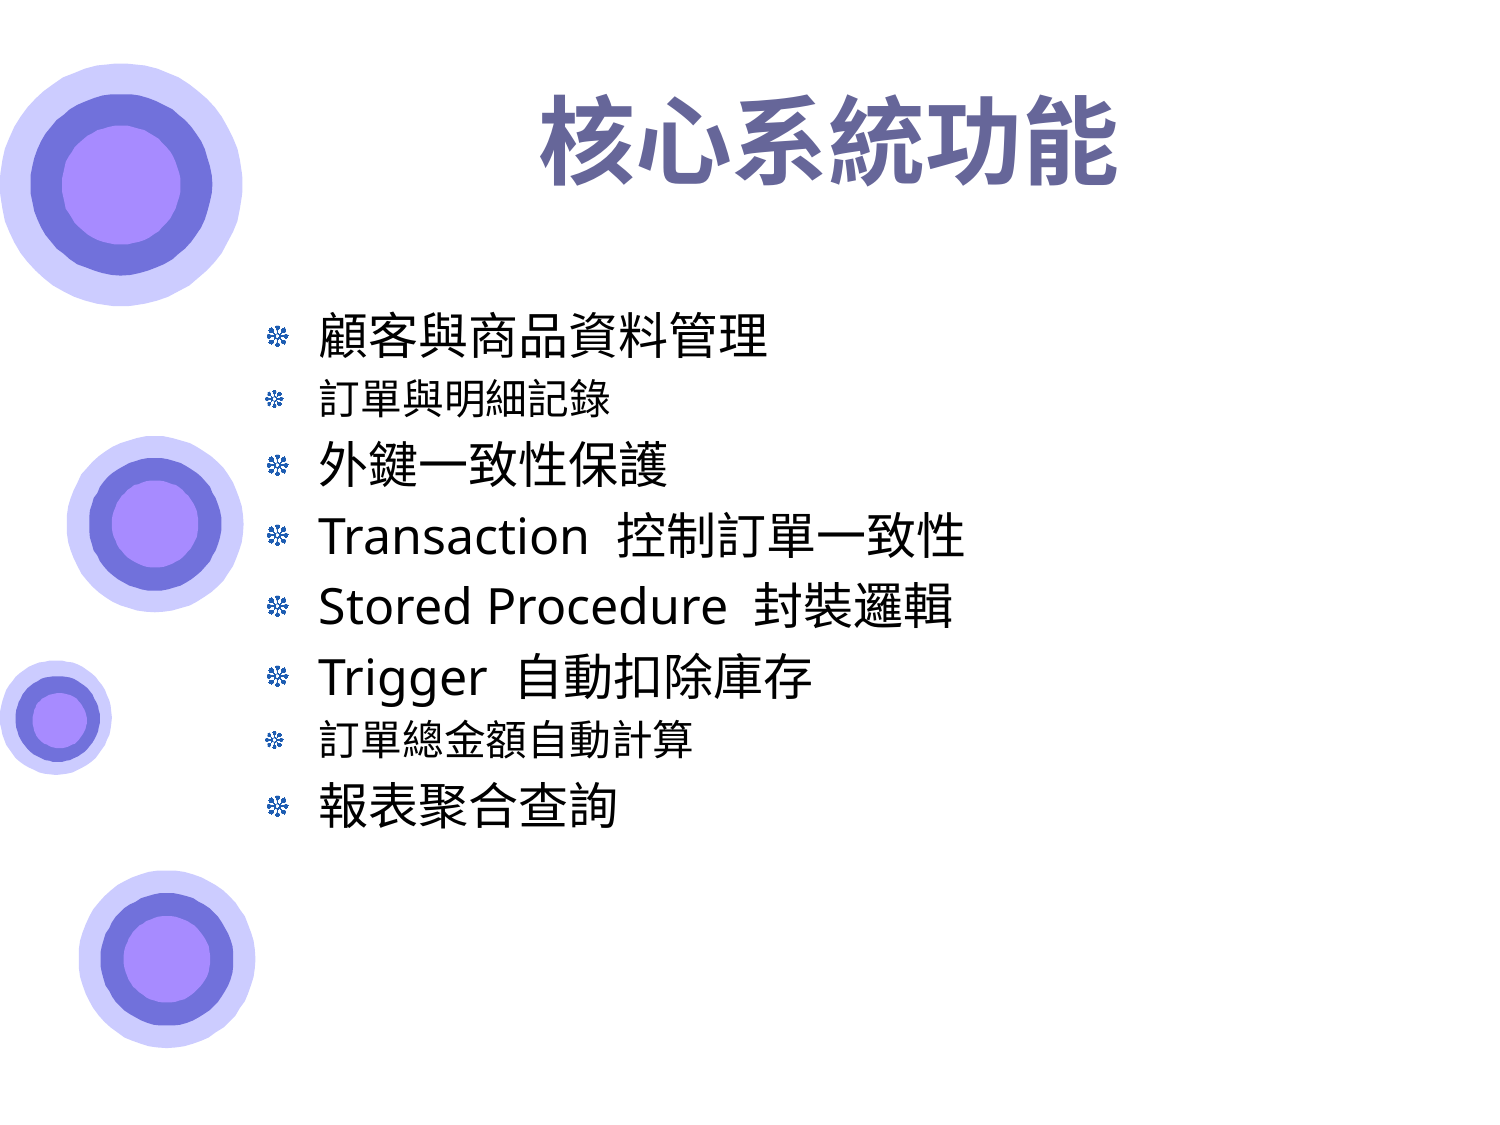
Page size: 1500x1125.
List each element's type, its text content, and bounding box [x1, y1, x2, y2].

list 顧客與商品資料管理 訂單與明細記錄 外鍵一致性保護 Transaction 控制訂單一致性 Stored Procedure 封裝邏輯 Trigger 自動扣除庫存 訂單總金額自動計算 報表聚合查詢 [244, 296, 1358, 828]
picture [259, 317, 295, 353]
picture [259, 657, 295, 693]
picture [259, 787, 295, 823]
title 核心系統功能 [206, 44, 1452, 233]
picture [259, 724, 289, 754]
picture [259, 446, 295, 482]
picture [259, 587, 295, 623]
picture [259, 383, 289, 413]
picture [259, 516, 295, 552]
